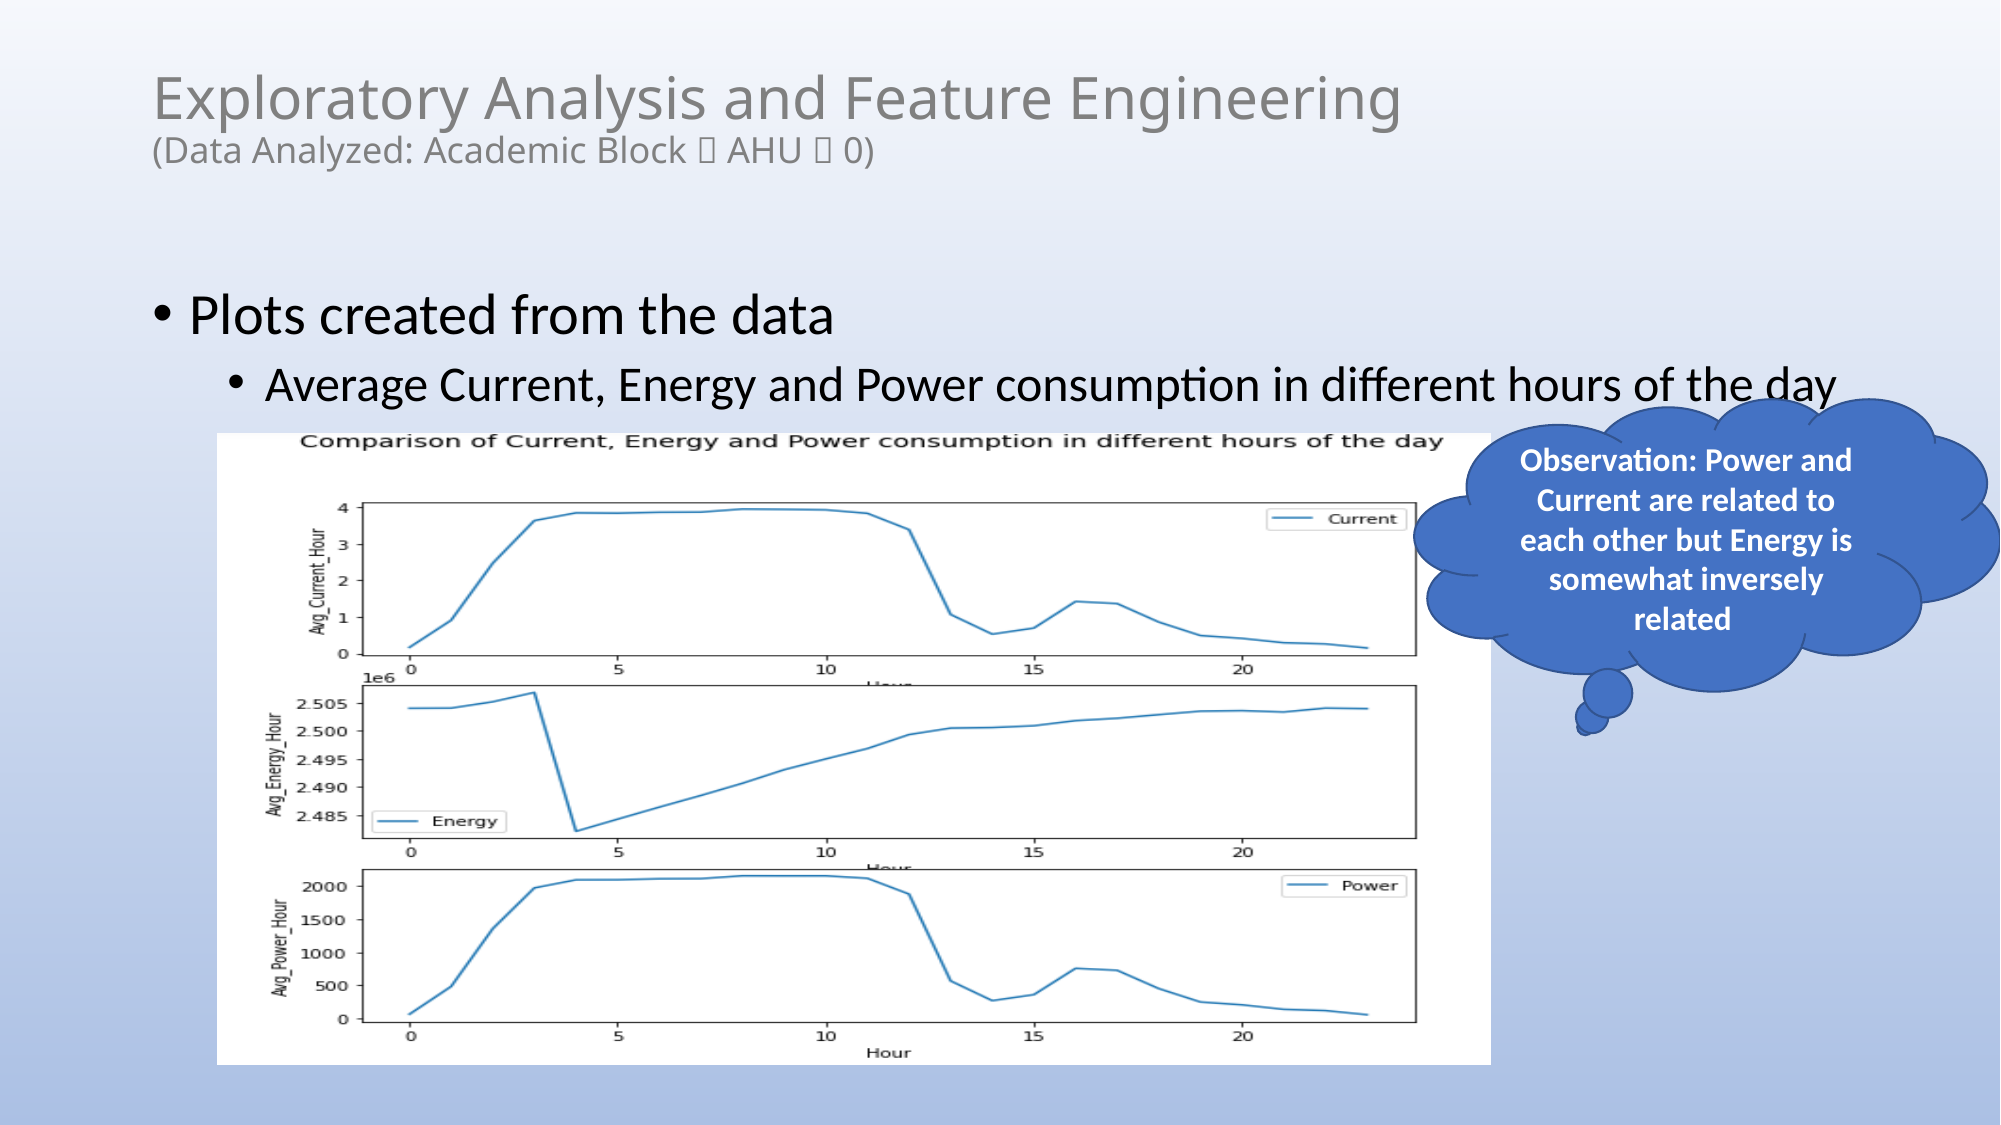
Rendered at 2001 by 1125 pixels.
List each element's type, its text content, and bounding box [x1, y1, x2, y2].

title Exploratory Analysis and Feature Engineering (Data Analyzed: Academic Block  AHU  0) [137, 59, 1863, 180]
picture [217, 433, 1491, 1066]
list Plots created from the data Average Current, Energy and Power consumption in different hours of the day [137, 186, 1863, 901]
text_box Observation: Power and Current are related to each other but Energy is somewhat inversely related [1491, 398, 2000, 737]
